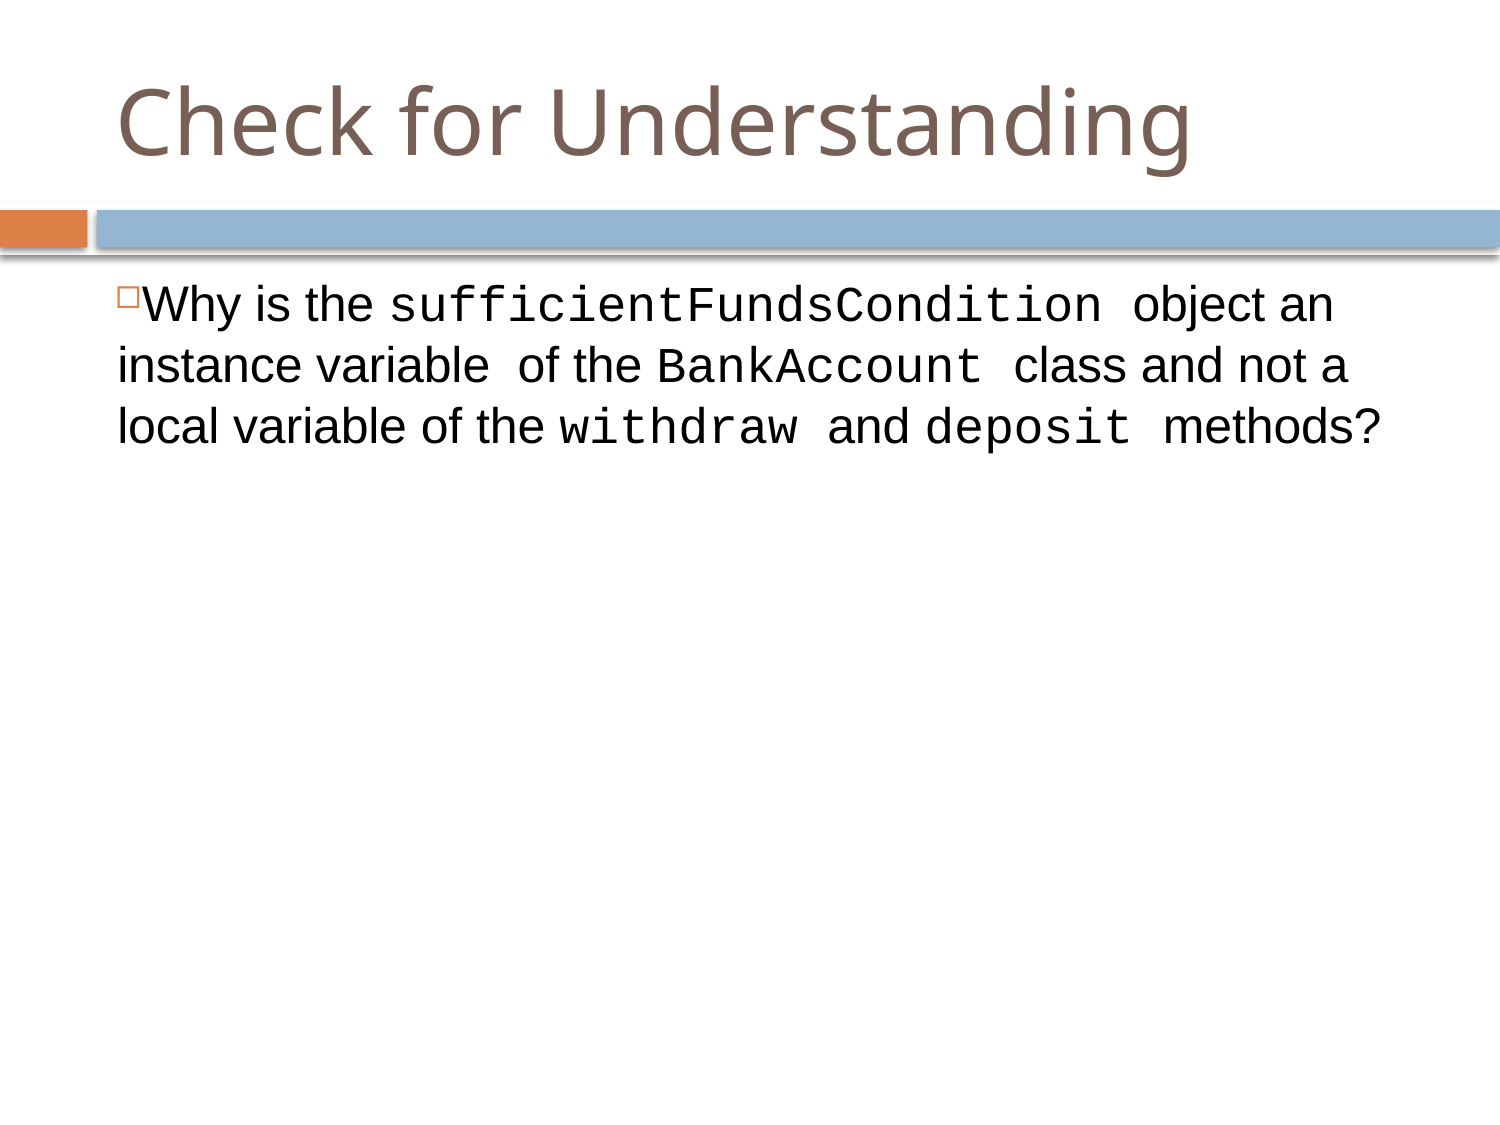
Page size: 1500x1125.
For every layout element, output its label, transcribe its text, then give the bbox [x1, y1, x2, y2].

list Why is the sufficientFundsCondition object an instance variable of the BankAccount class and not a local variable of the withdraw and deposit methods? [100, 262, 1438, 1000]
title Check for Understanding [100, 37, 1438, 200]
